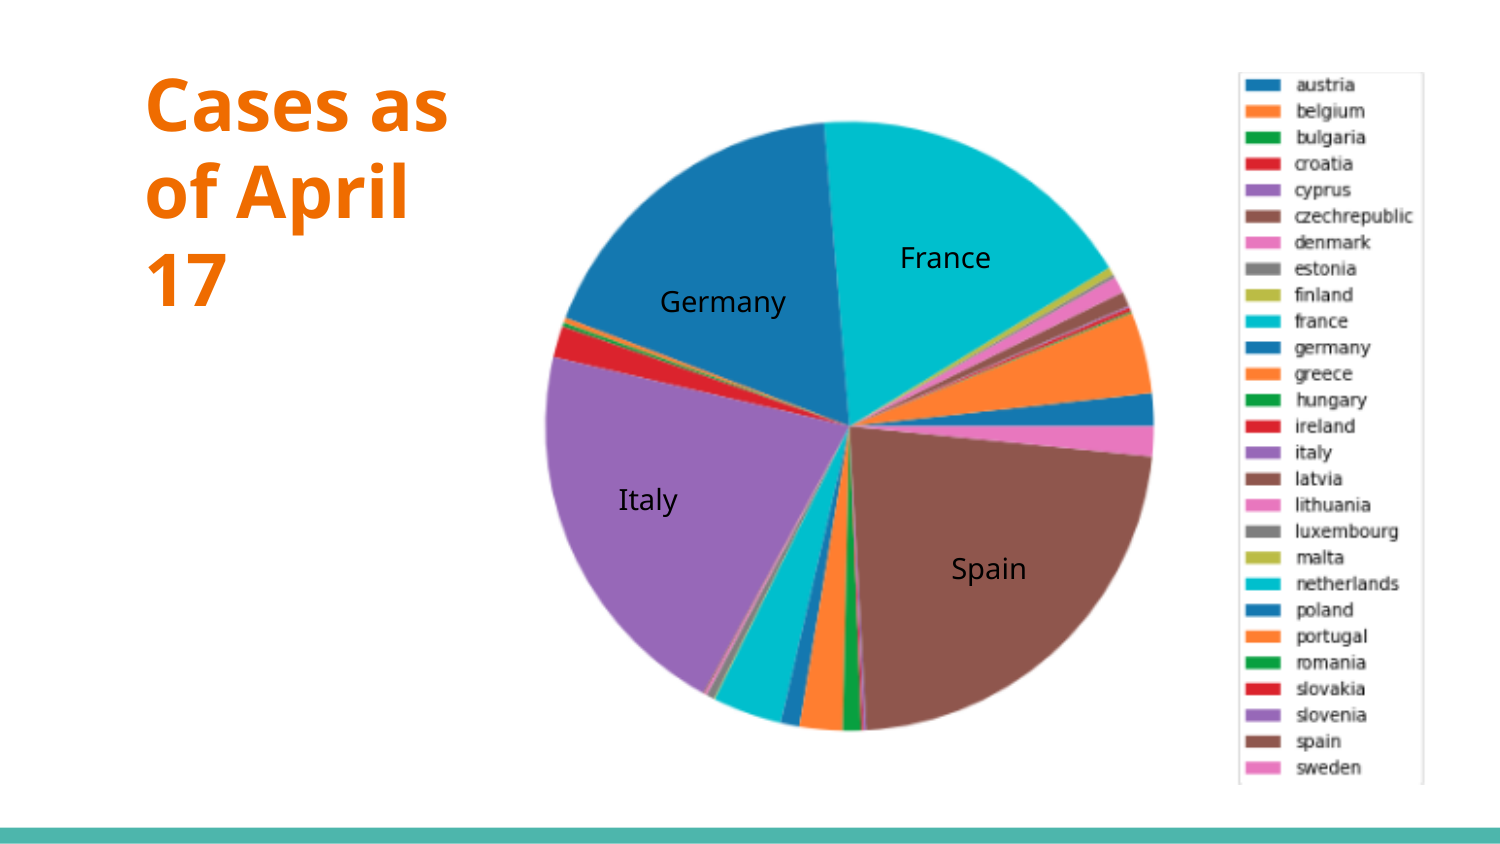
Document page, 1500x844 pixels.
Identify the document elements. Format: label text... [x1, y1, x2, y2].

picture [503, 72, 1427, 785]
title Cases as of April 17 [129, 43, 521, 194]
